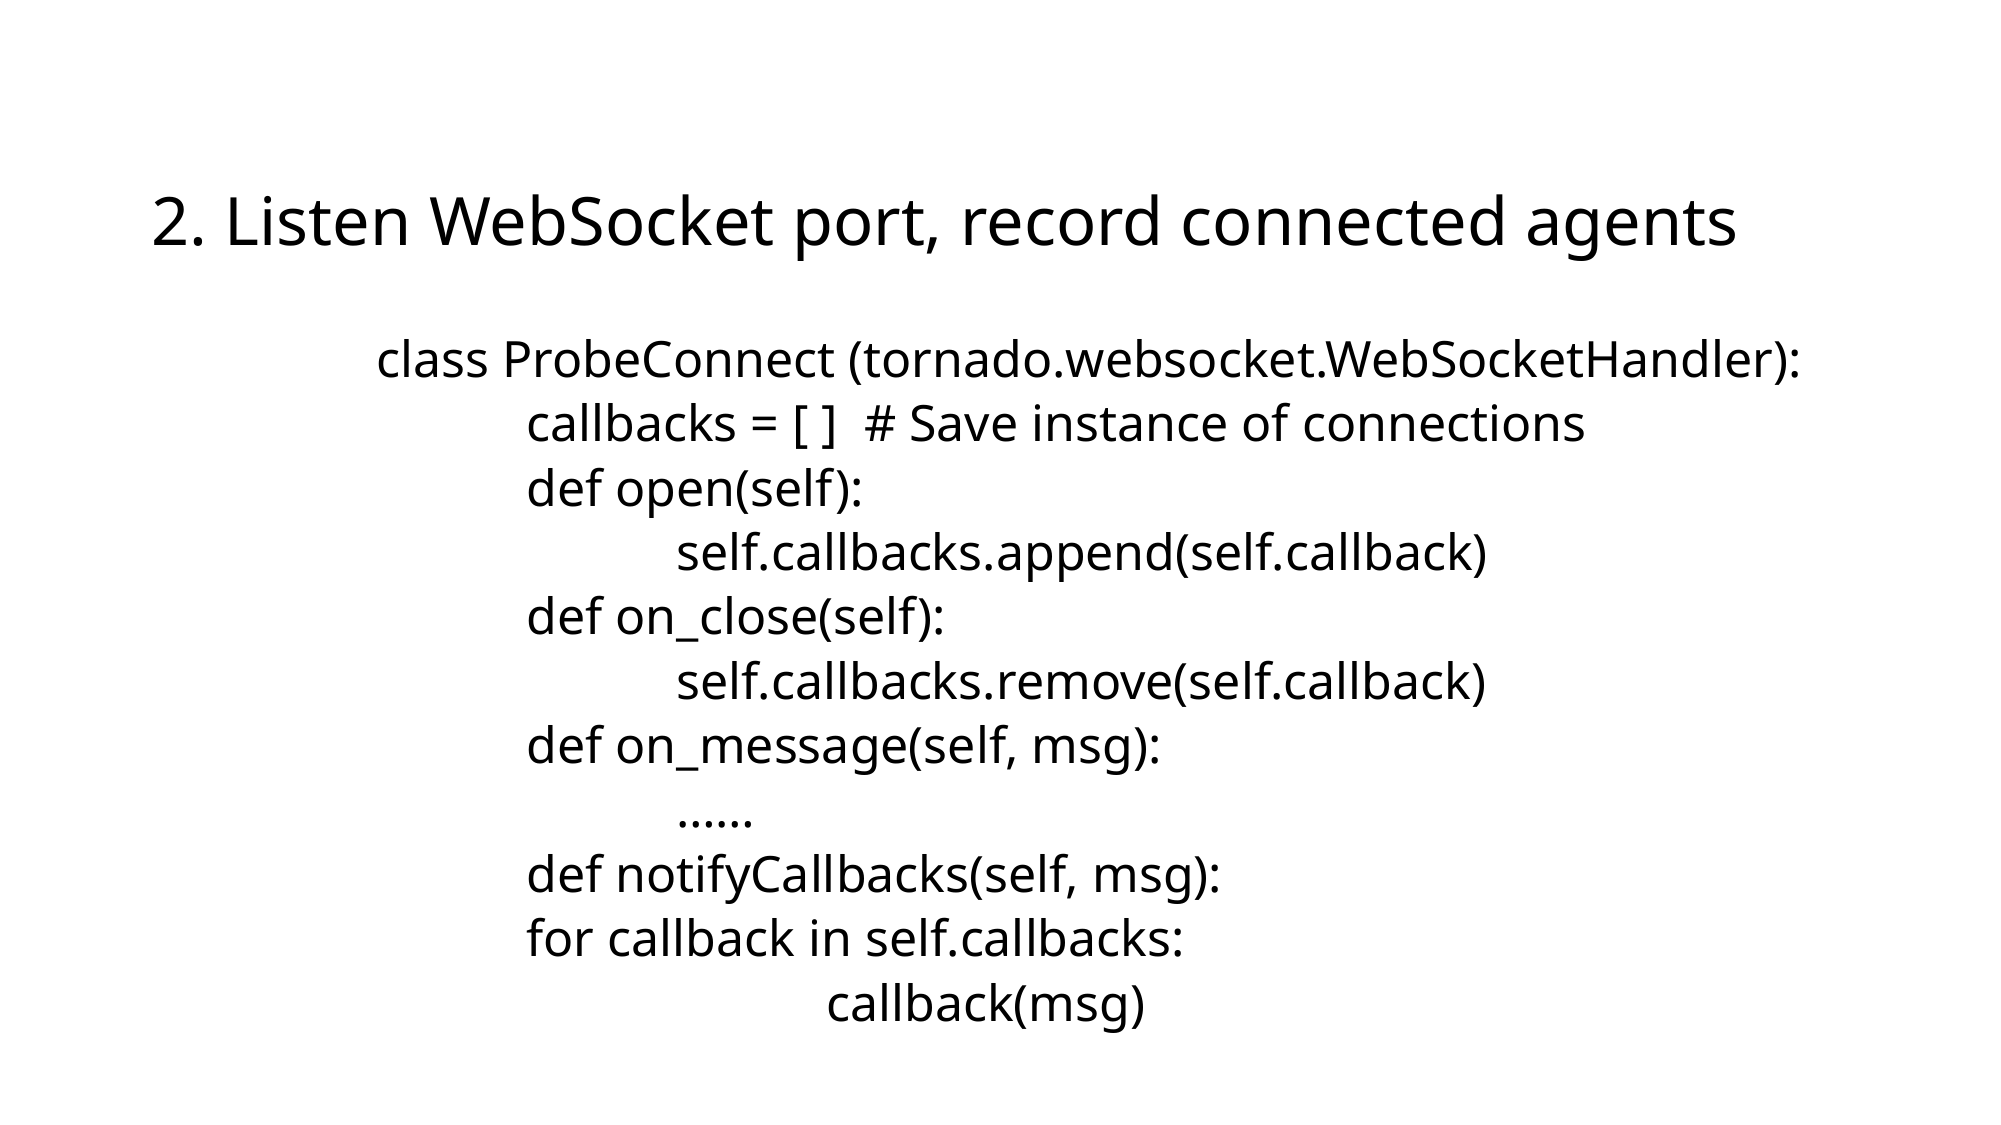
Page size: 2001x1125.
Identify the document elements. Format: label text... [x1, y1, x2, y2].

list 2. Listen WebSocket port, record connected agents class ProbeConnect (tornado.websocket.WebSocketHandler): callbacks = [ ] # Save instance of connections def open(self): self.callbacks.append(self.callback) def on_close(self): self.callbacks.remove(self.callback) def on_message(self, msg): …… def notifyCallbacks(self, msg): for callback in self.callbacks: callback(msg) [136, 179, 1862, 1072]
